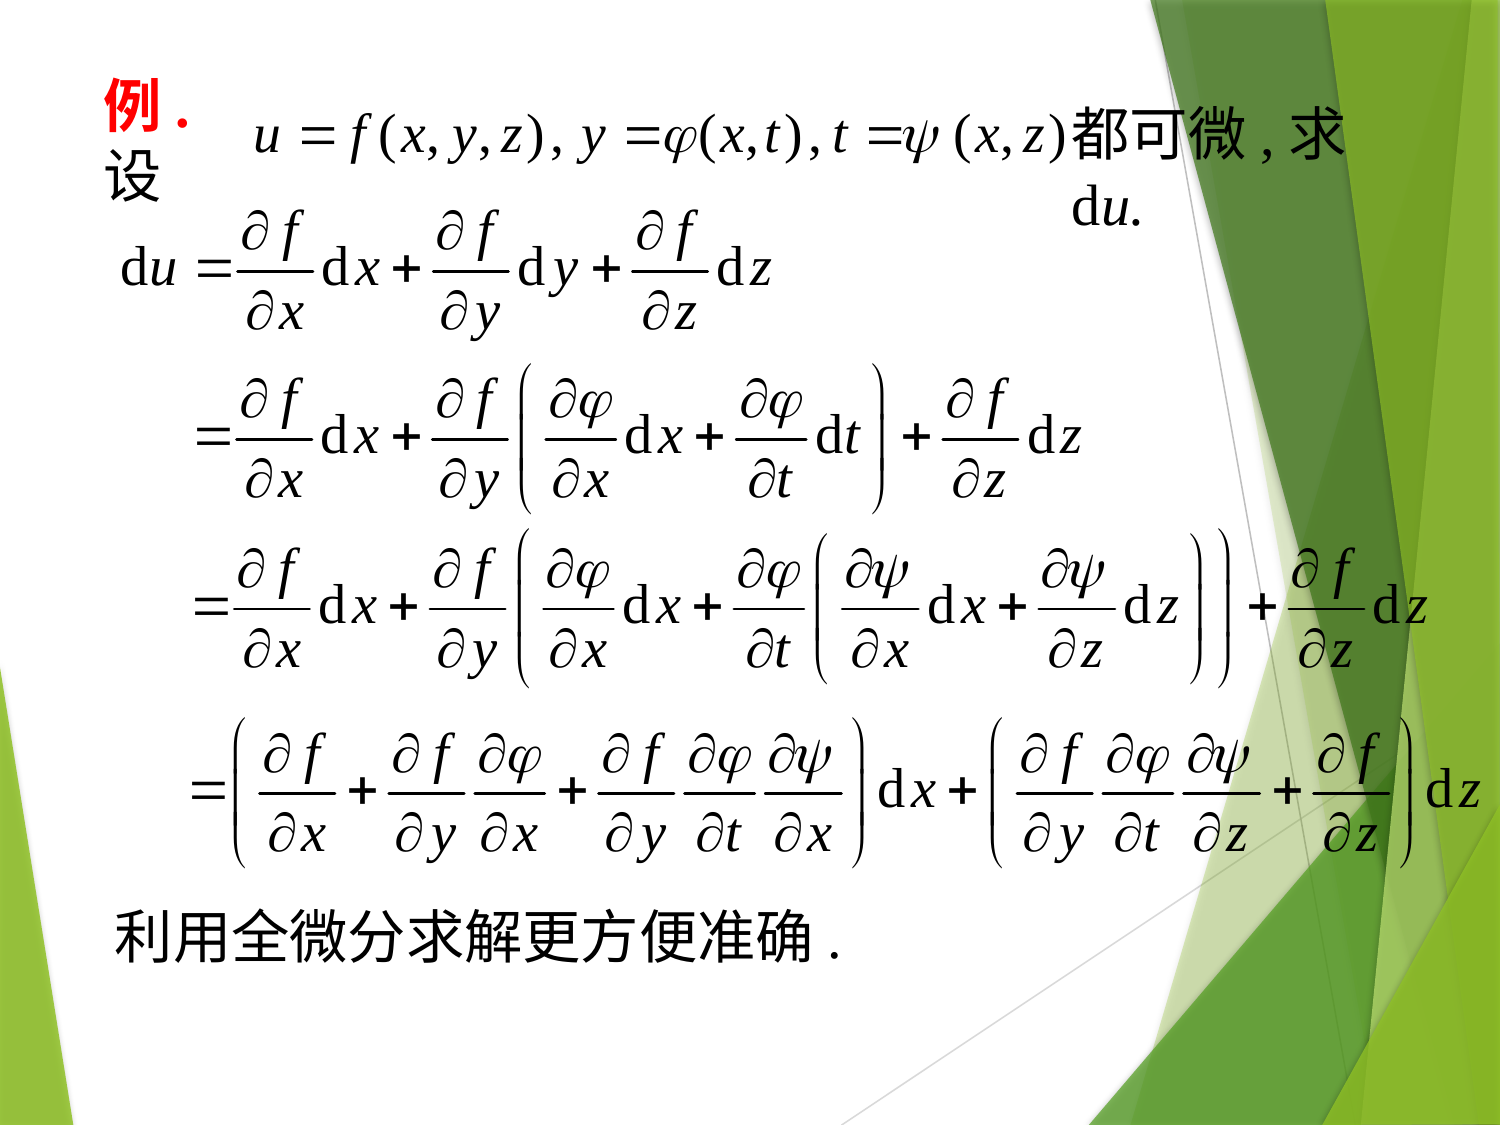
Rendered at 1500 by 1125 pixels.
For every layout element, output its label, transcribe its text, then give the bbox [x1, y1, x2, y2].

text_box 利用全微分求解更方便准确. [100, 893, 1353, 978]
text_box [182, 349, 1097, 514]
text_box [177, 703, 1493, 884]
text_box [111, 195, 786, 357]
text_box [180, 514, 1443, 703]
text_box 例. 设 [88, 102, 244, 176]
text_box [246, 101, 1077, 177]
text_box 都可微,求du. [1057, 90, 1436, 245]
